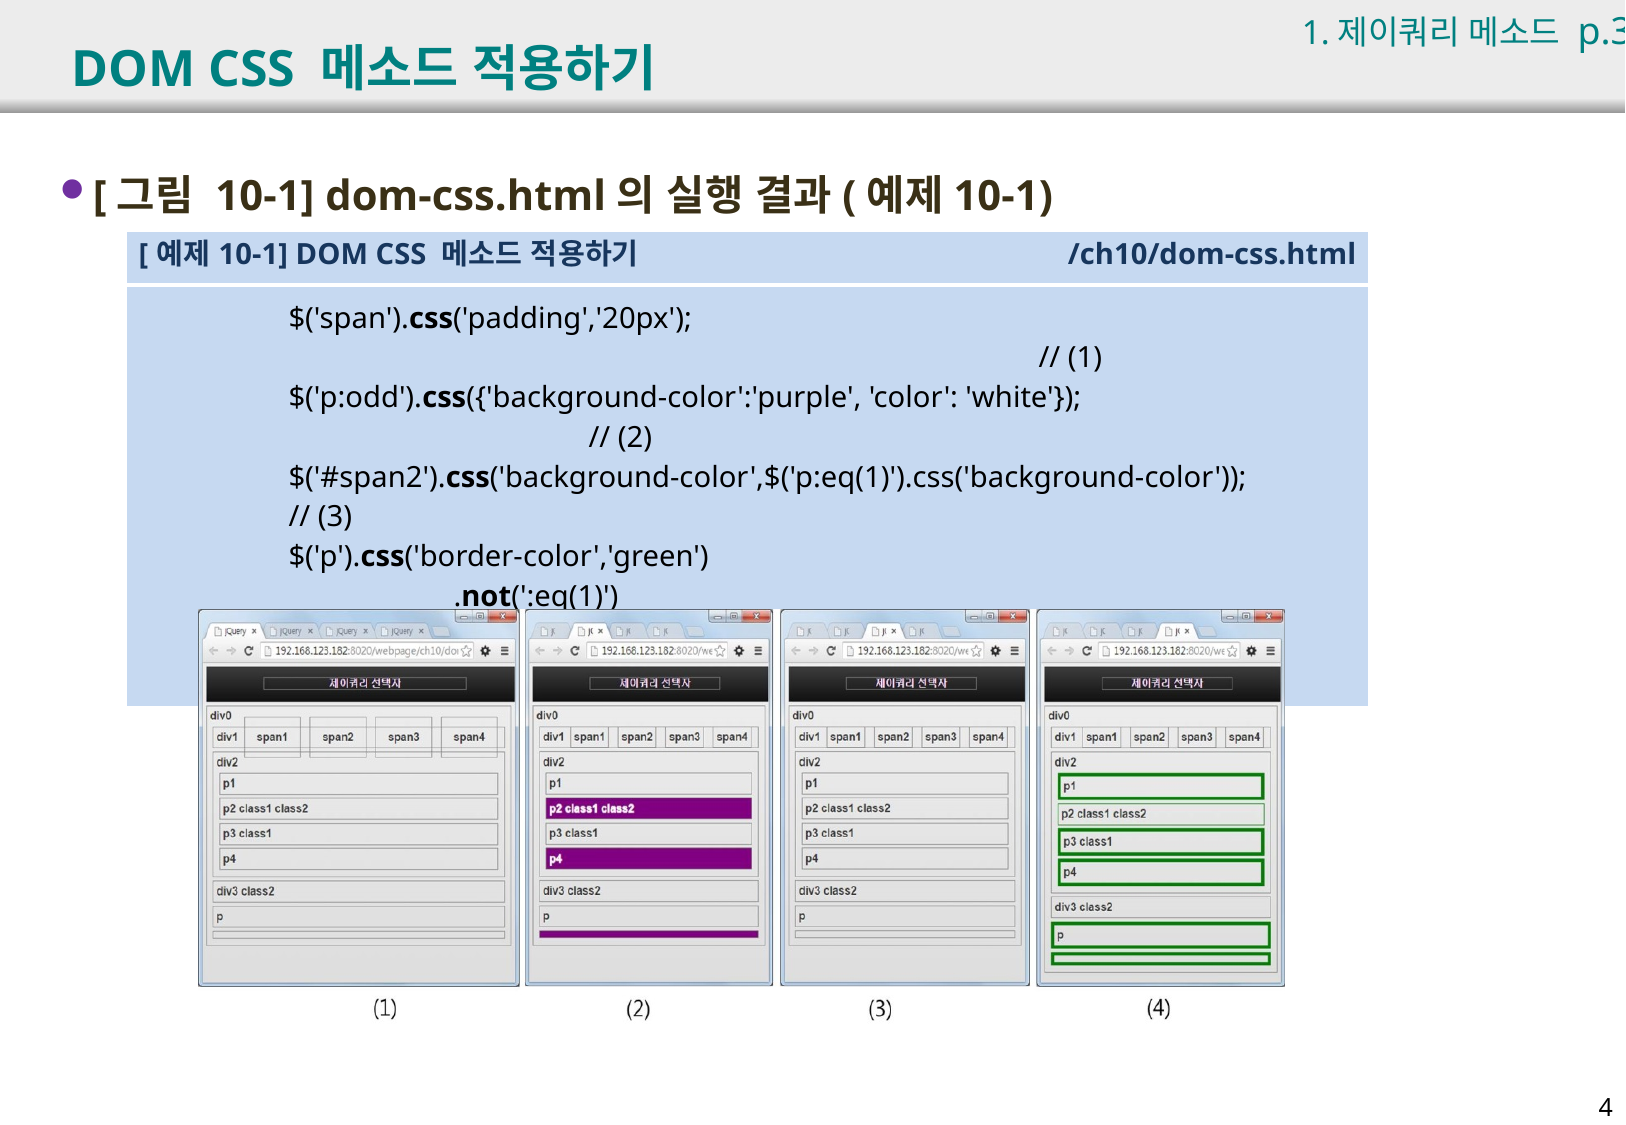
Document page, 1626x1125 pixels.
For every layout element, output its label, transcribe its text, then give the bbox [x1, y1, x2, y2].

text_box 1.제이쿼리 메소드 p.367 [1286, 0, 1625, 60]
picture [197, 609, 1286, 1036]
table_header /ch10/dom-css.html [747, 232, 1368, 283]
list [그림 10-1] dom-css.html의 실행 결과(예제10-1) [44, 160, 1593, 1095]
title DOM CSS 메소드 적용하기 [56, 18, 1545, 115]
table_header [예제10-1] DOM CSS 메소드 적용하기 [127, 232, 747, 283]
table_cell $('span').css('padding','20px'); // (1) $('p:odd').css({'background-color':'purple', 'color': 'white'}); // (2) $('#span2').css('background-color',$('p:eq(1)').css('background-color')); // (3) $('p').css('border-color','green') .not(':eq(1)') .css('border-width','thick'); // (4) [127, 287, 1368, 706]
